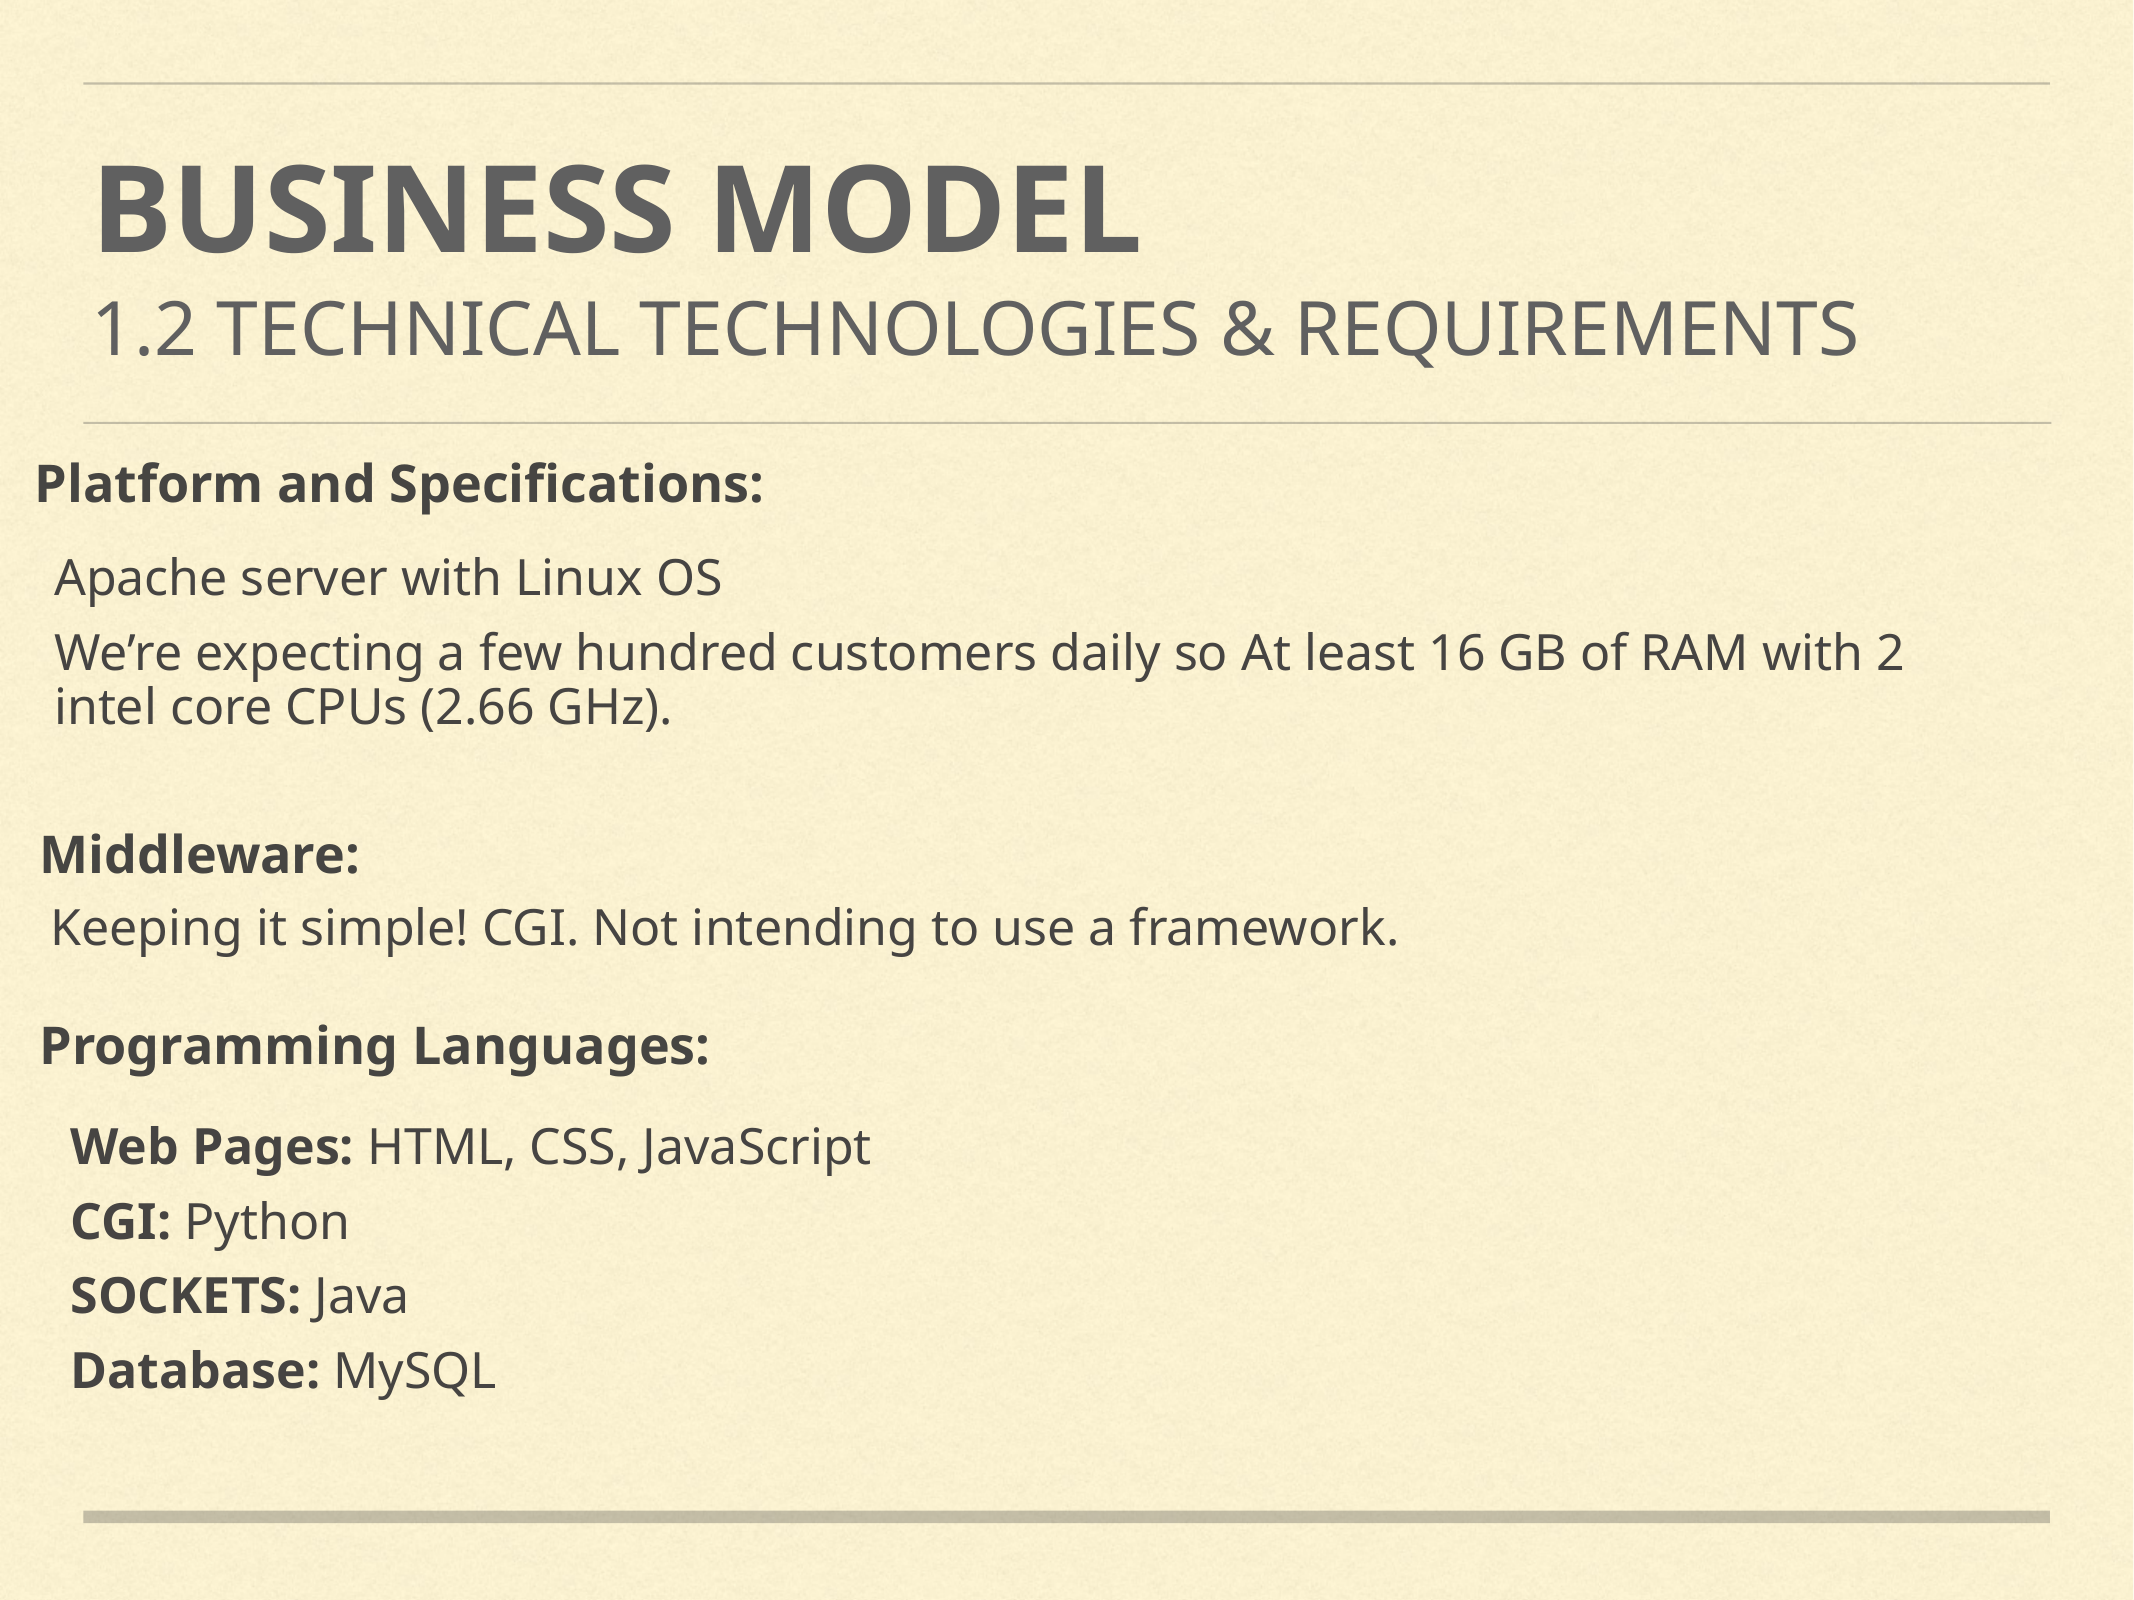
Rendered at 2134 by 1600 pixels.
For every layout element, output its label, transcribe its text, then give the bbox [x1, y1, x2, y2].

text_box Web Pages: HTML, CSS, JavaScript CGI: Python SOCKETS: Java Database: MySQL [62, 1112, 2010, 1408]
text_box Programming Languages: [30, 1003, 719, 1083]
text_box Middleware: [31, 812, 369, 892]
text_box Platform and Specifications: [26, 441, 787, 521]
title BUSINESS MODEL 1.2 TECHNICAL TECHNOLOGIES & REQUIREMENTS [82, 97, 2051, 411]
text_box Apache server with Linux OS We’re expecting a few hundred customers daily so At least 16 GB of RAM with 2 intel core CPUs (2.66 GHz). [45, 544, 1993, 744]
picture [0, 0, 2134, 1600]
text_box Keeping it simple! CGI. Not intending to use a framework. [42, 893, 1989, 965]
